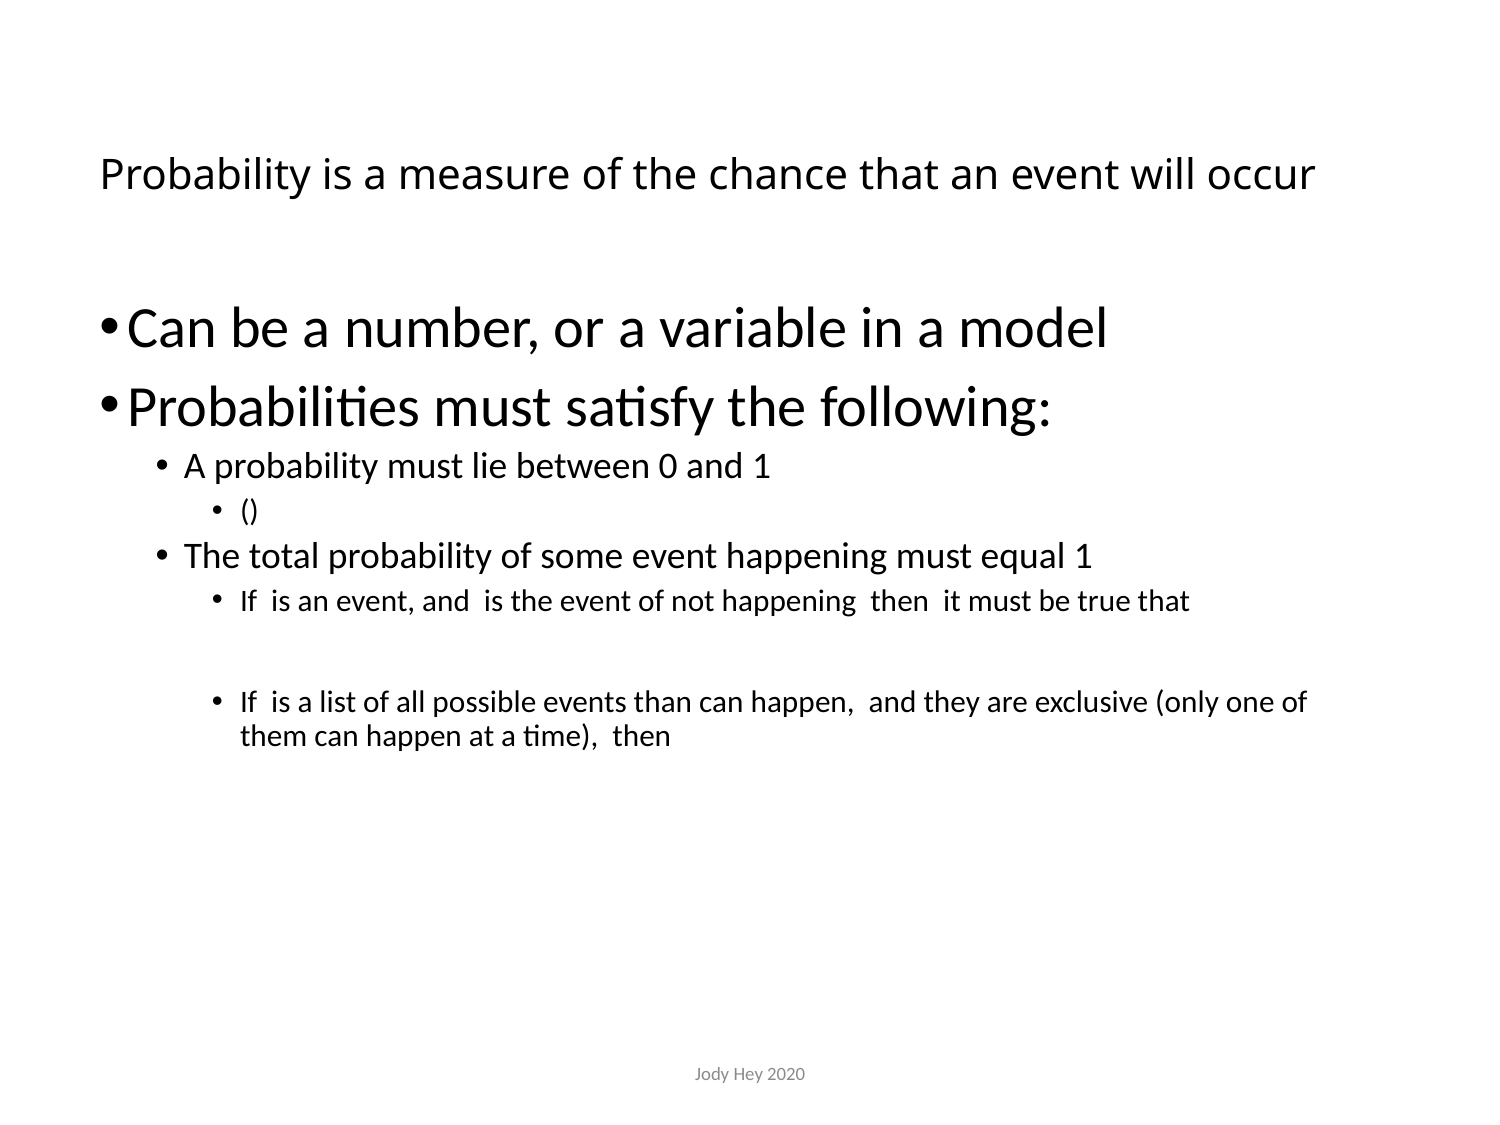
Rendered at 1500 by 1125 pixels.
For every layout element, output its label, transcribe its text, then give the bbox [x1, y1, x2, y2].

footer Jody Hey 2020 [496, 1042, 1004, 1103]
title Probability is a measure of the chance that an event will occur [84, 132, 1360, 220]
